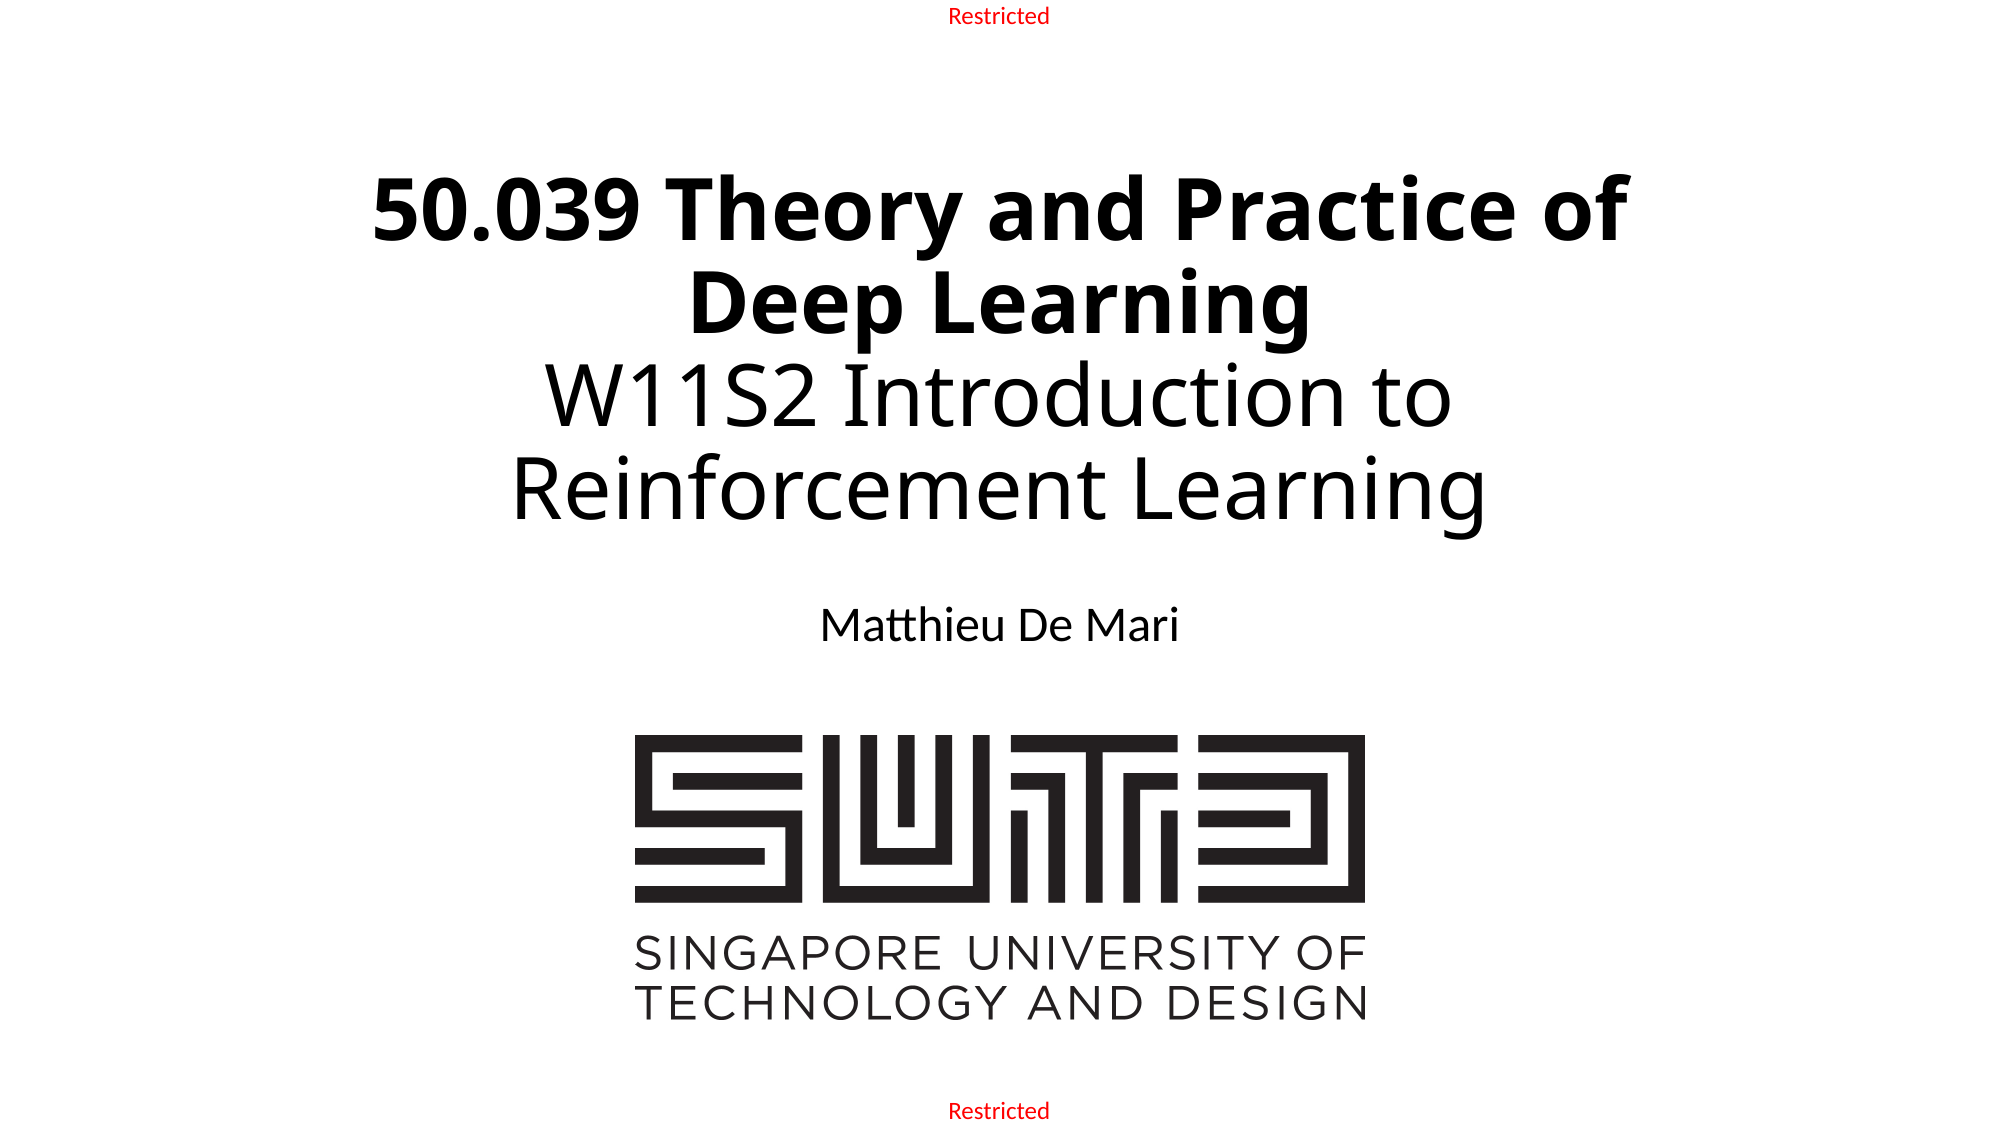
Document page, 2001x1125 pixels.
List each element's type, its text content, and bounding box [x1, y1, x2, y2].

title 50.039 Theory and Practice of Deep Learning W11S2 Introduction to Reinforcement Learning [61, 154, 1939, 547]
picture [635, 735, 1365, 1020]
subtitle Matthieu De Mari [249, 590, 1750, 863]
